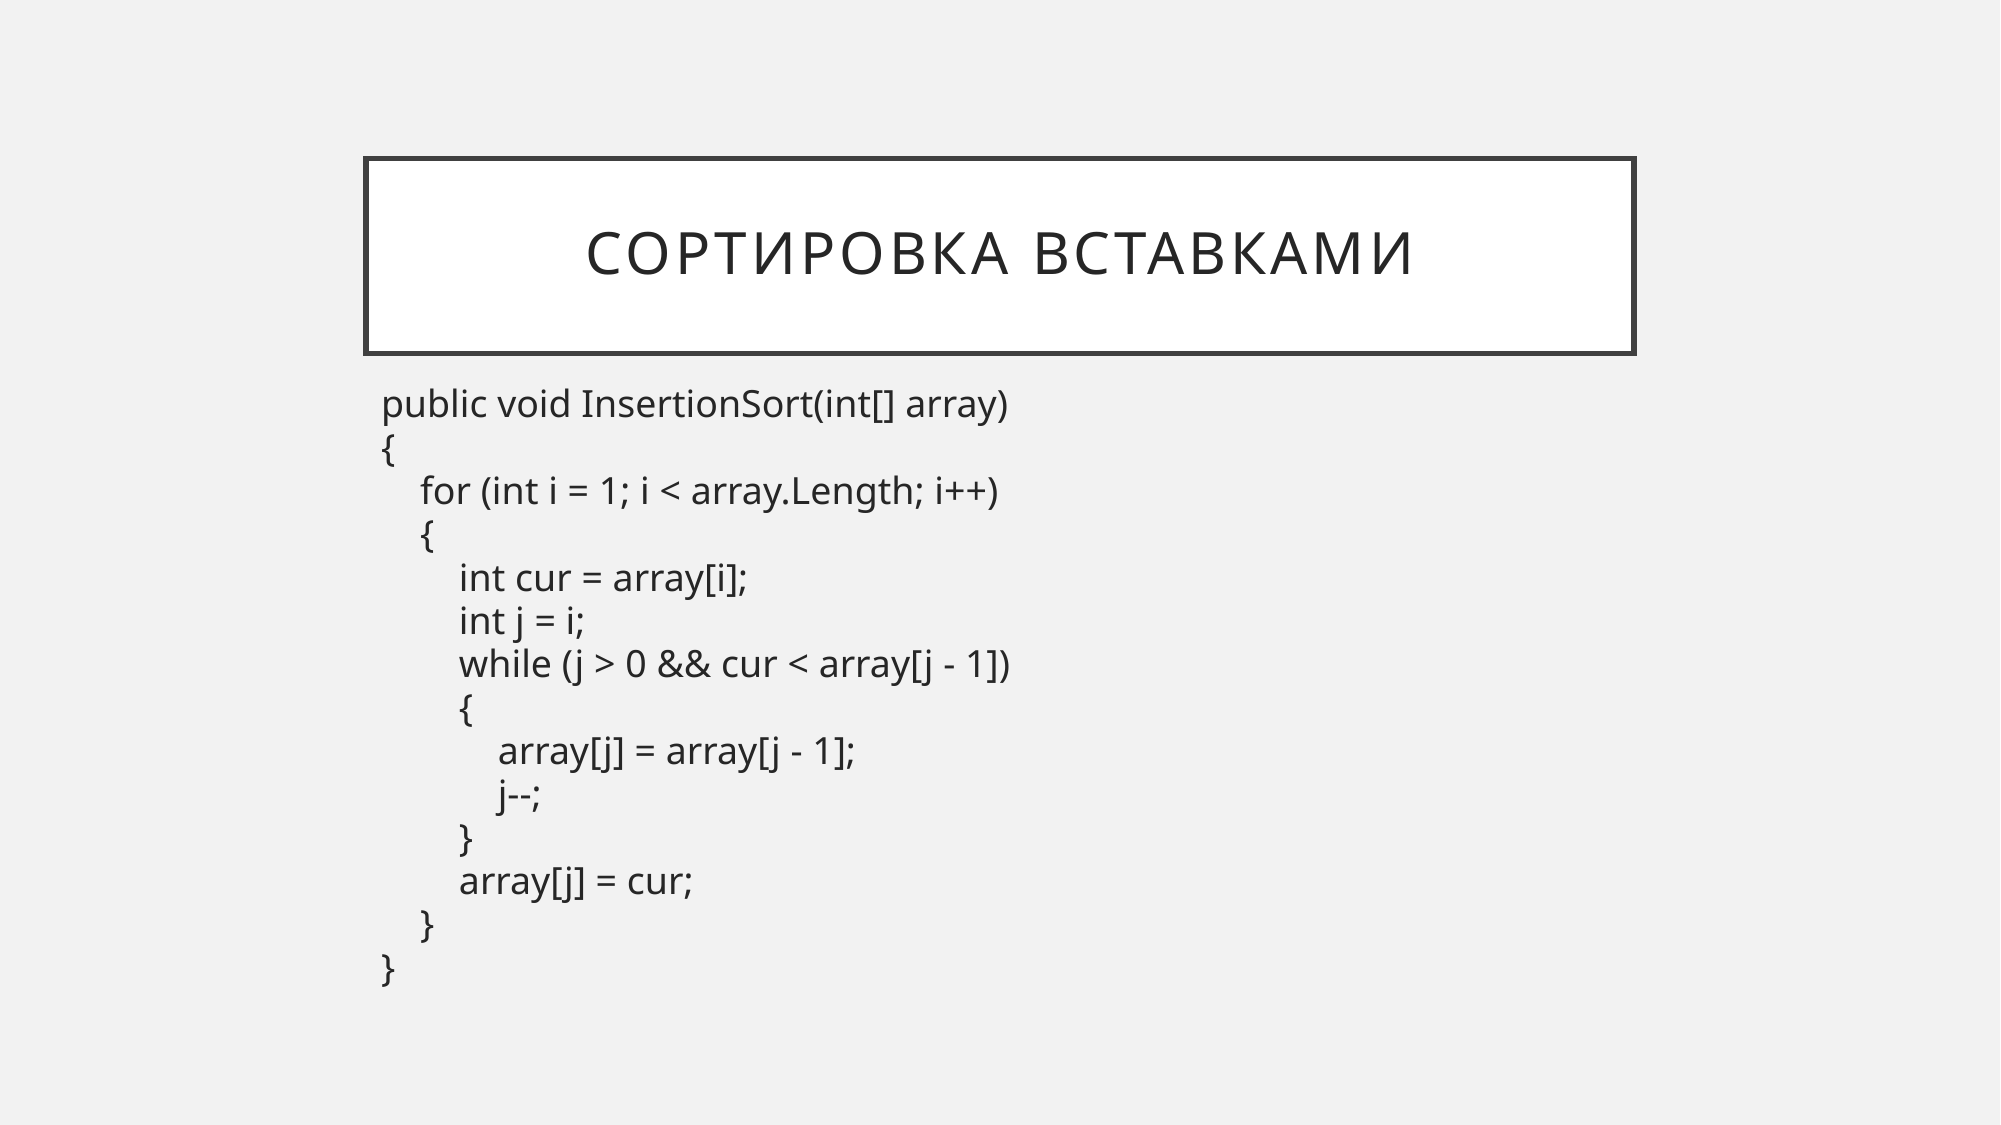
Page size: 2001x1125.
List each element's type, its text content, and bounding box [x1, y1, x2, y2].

list public void InsertionSort(int[] array) { for (int i = 1; i < array.Length; i++) { int cur = array[i]; int j = i; while (j > 0 && cur < array[j - 1]) { array[j] = array[j - 1]; j--; } array[j] = cur; } } [366, 392, 1634, 1002]
title Сортировка вставками [363, 156, 1637, 356]
